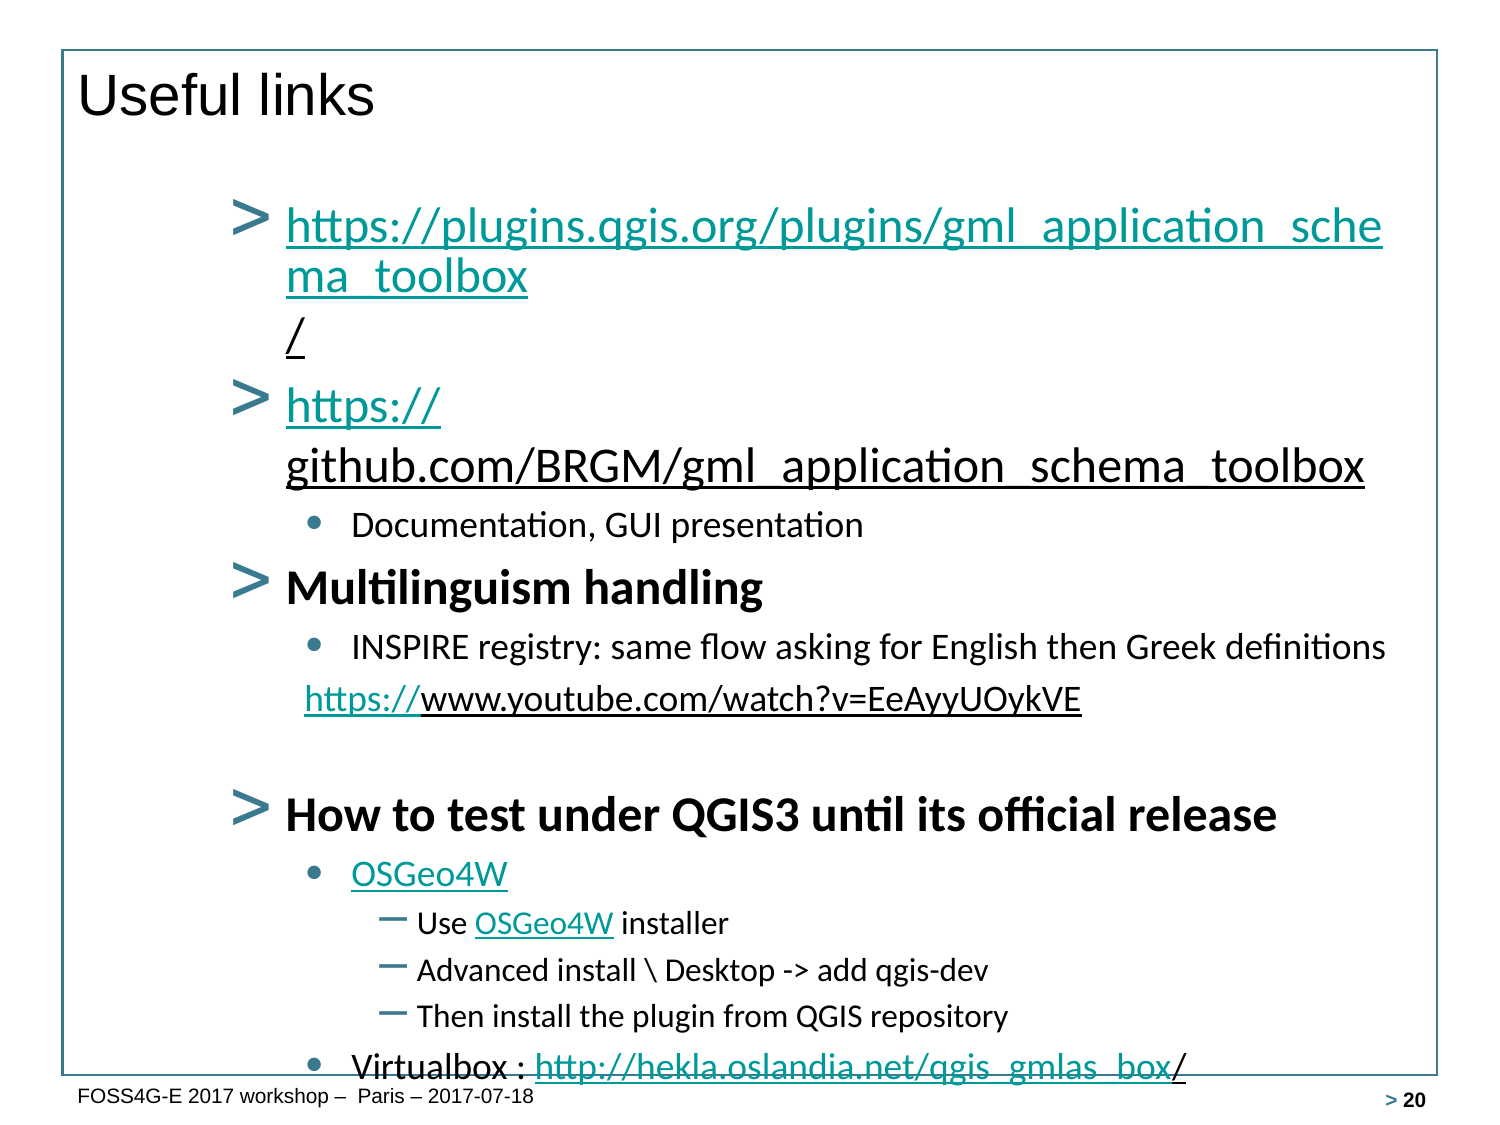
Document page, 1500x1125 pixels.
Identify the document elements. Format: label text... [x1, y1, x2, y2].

title Useful links [62, 50, 1436, 150]
list https://plugins.qgis.org/plugins/gml_application_schema_toolbox/ https://github.com/BRGM/gml_application_schema_toolbox Documentation, GUI presentation Multilinguism handling INSPIRE registry: same flow asking for English then Greek definitions https://www.youtube.com/watch?v=EeAyyUOykVE How to test under QGIS3 until its official release OSGeo4W Use OSGeo4W installer Advanced install \ Desktop -> add qgis-dev Then install the plugin from QGIS repository Virtualbox : http://hekla.oslandia.net/qgis_gmlas_box/ [214, 184, 1436, 922]
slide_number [62, 1074, 821, 1125]
slide_number > 20 [1116, 1079, 1442, 1125]
